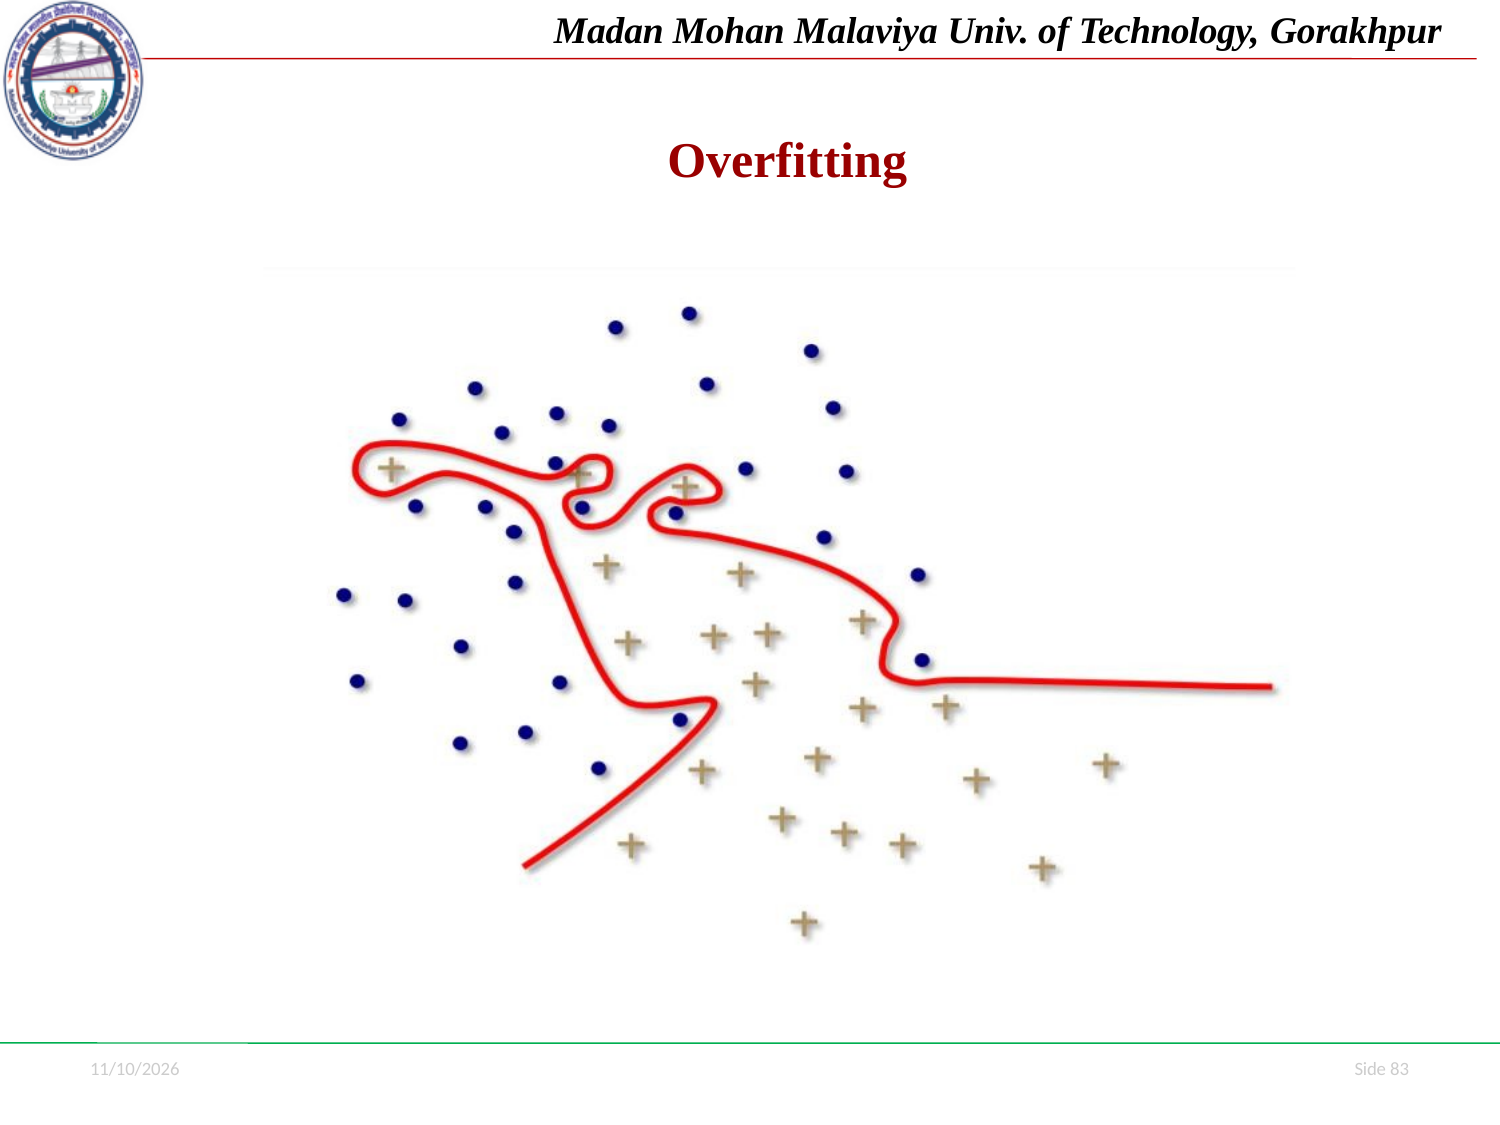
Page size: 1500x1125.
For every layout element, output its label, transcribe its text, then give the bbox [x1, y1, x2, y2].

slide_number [87, 1059, 180, 1125]
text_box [0, 0, 1478, 166]
text_box [263, 267, 1296, 946]
title Overfitting [665, 174, 909, 267]
slide_number Side 83 [1352, 1059, 1417, 1125]
